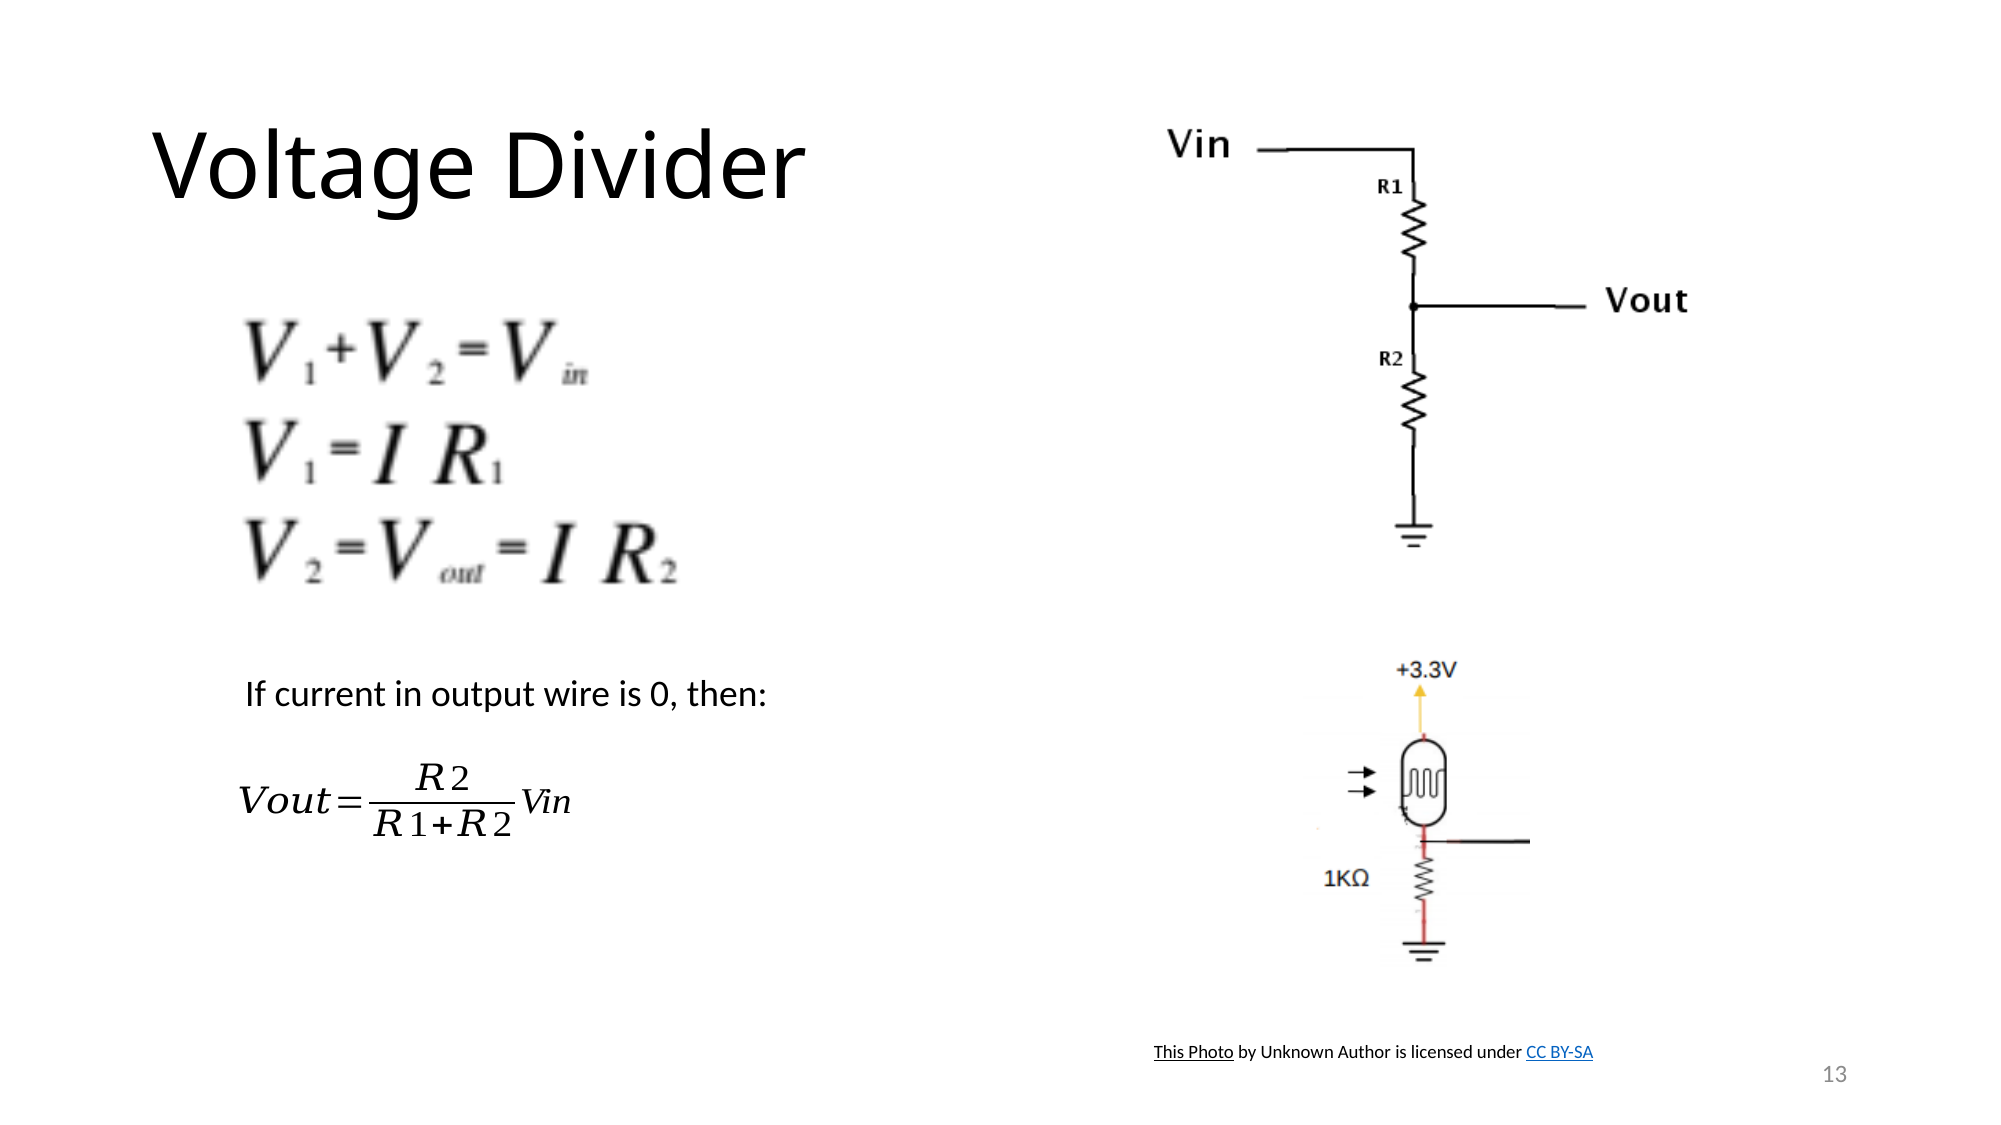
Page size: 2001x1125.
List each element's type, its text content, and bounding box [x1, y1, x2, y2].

text_box If current in output wire is 0, then: [230, 661, 784, 721]
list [237, 305, 685, 662]
picture [1295, 626, 1530, 979]
text_box This Photo by Unknown Author is licensed under CC BY-SA [1138, 1032, 1686, 1070]
slide_number 13 [1412, 1042, 1863, 1103]
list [1155, 95, 1703, 563]
title Voltage Divider [137, 59, 1863, 278]
